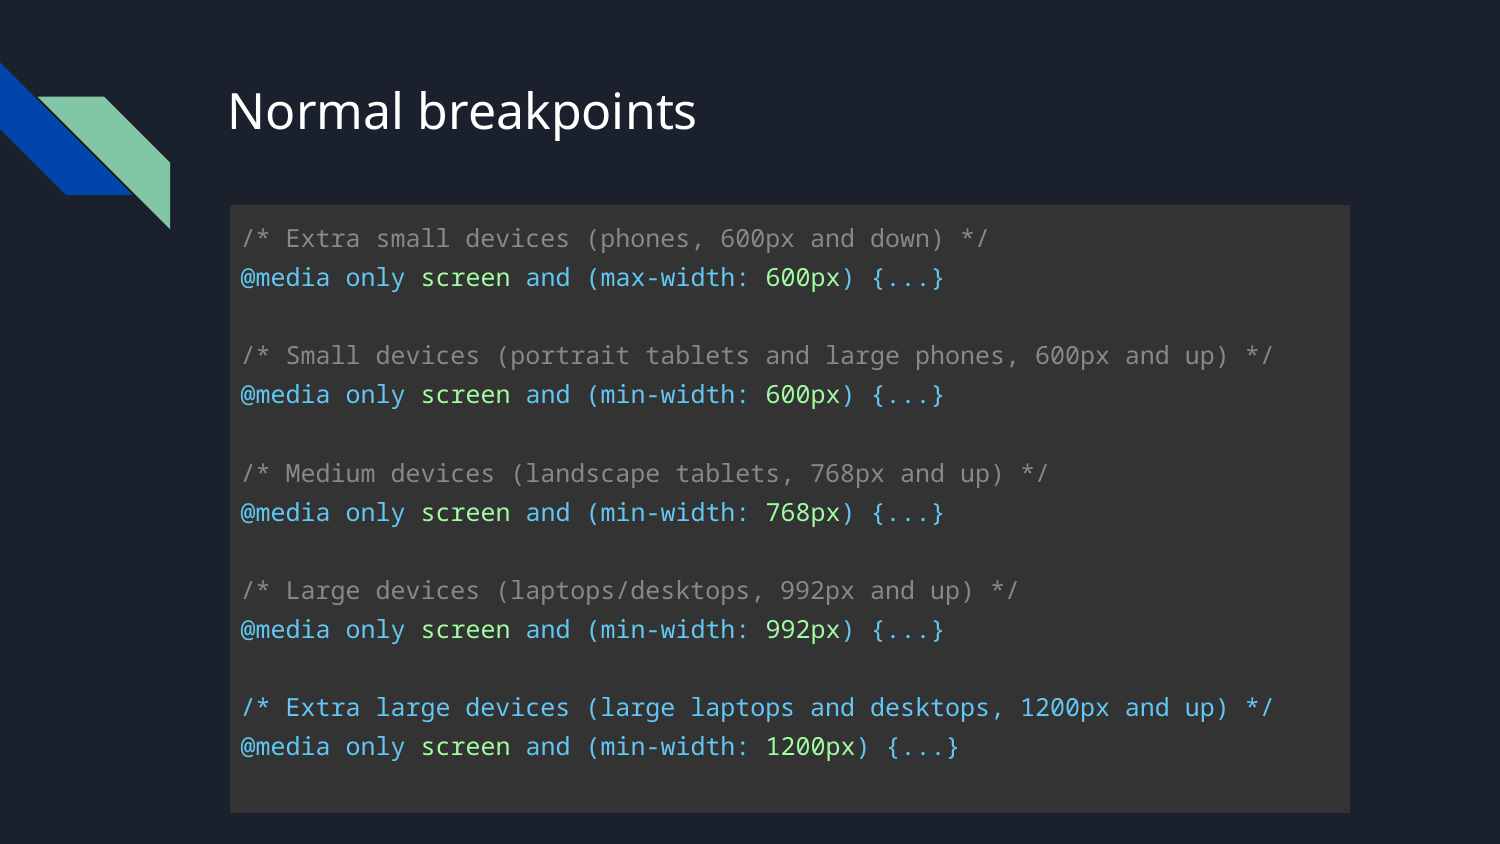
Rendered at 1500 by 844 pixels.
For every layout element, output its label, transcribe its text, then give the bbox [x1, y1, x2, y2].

table_header /* Extra small devices (phones, 600px and down) */ @media only screen and (max-width: 600px) {...} /* Small devices (portrait tablets and large phones, 600px and up) */ @media only screen and (min-width: 600px) {...} /* Medium devices (landscape tablets, 768px and up) */ @media only screen and (min-width: 768px) {...} /* Large devices (laptops/desktops, 992px and up) */ @media only screen and (min-width: 992px) {...} /* Extra large devices (large laptops and desktops, 1200px and up) */ @media only screen and (min-width: 1200px) {...} [230, 205, 1350, 813]
title Normal breakpoints [212, 64, 1368, 215]
